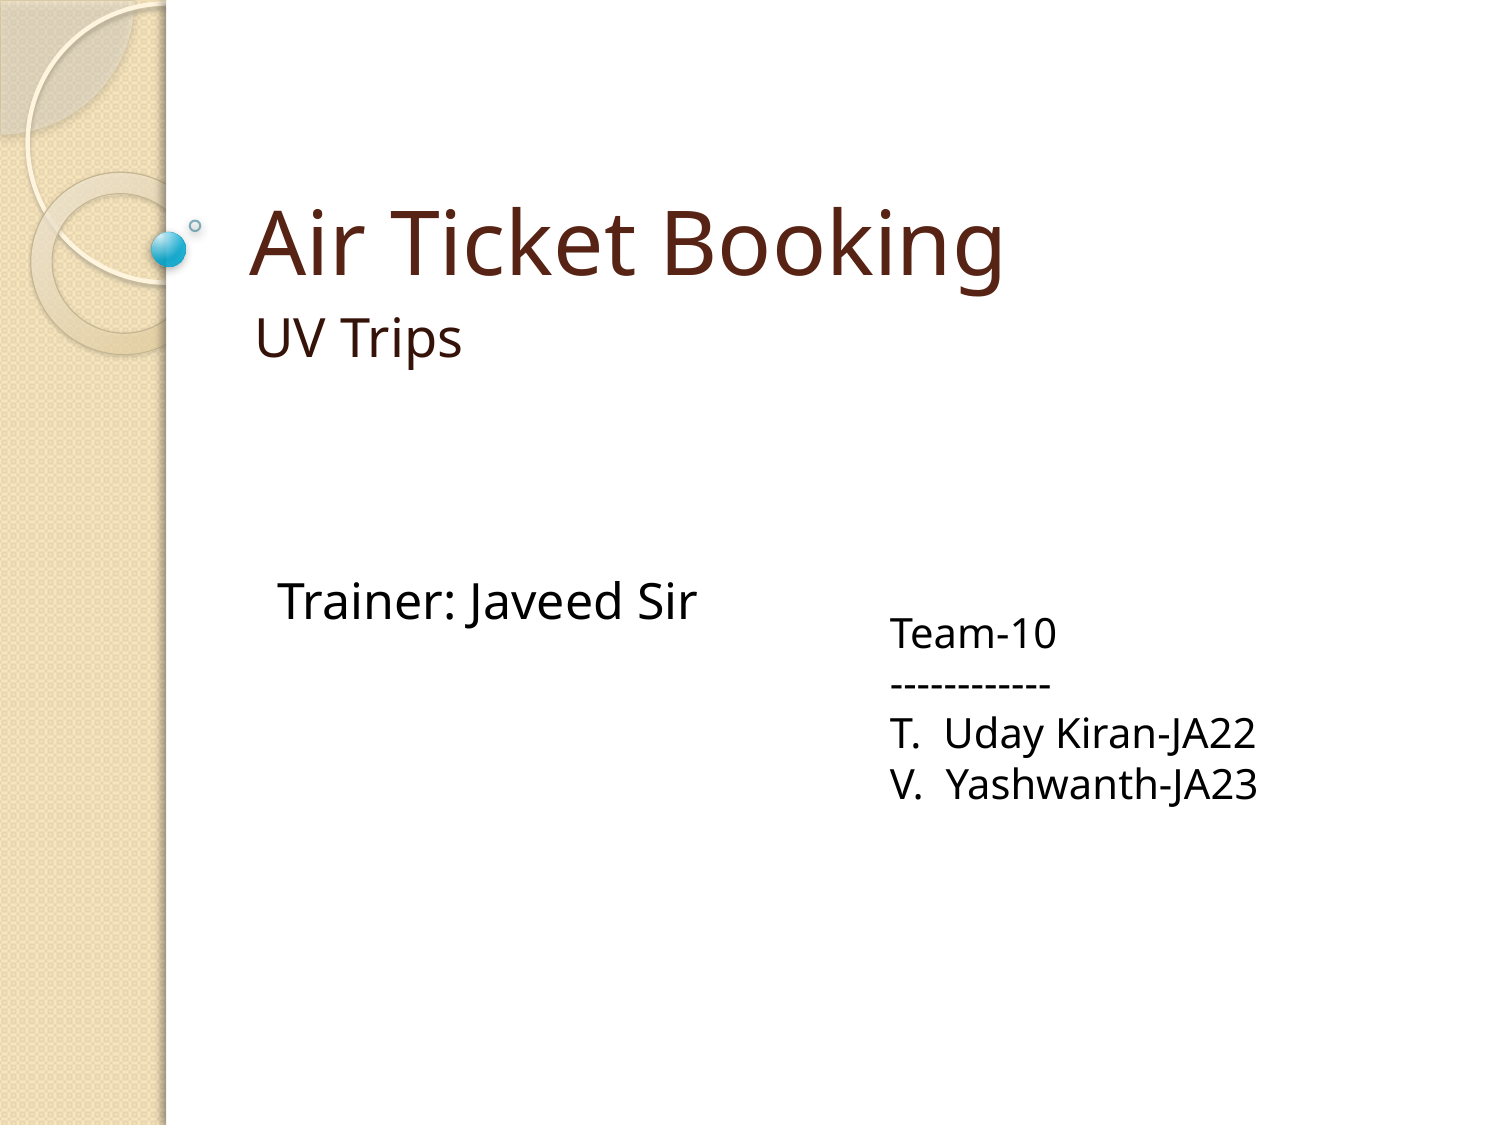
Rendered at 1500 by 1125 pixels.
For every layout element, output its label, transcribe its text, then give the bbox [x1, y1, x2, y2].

subtitle UV Trips [234, 303, 1450, 425]
text_box Trainer: Javeed Sir [262, 562, 738, 638]
text_box Team-10 ------------ T. Uday Kiran-JA22 V. Yashwanth-JA23 [874, 599, 1413, 860]
title Air Ticket Booking [234, 59, 1450, 301]
